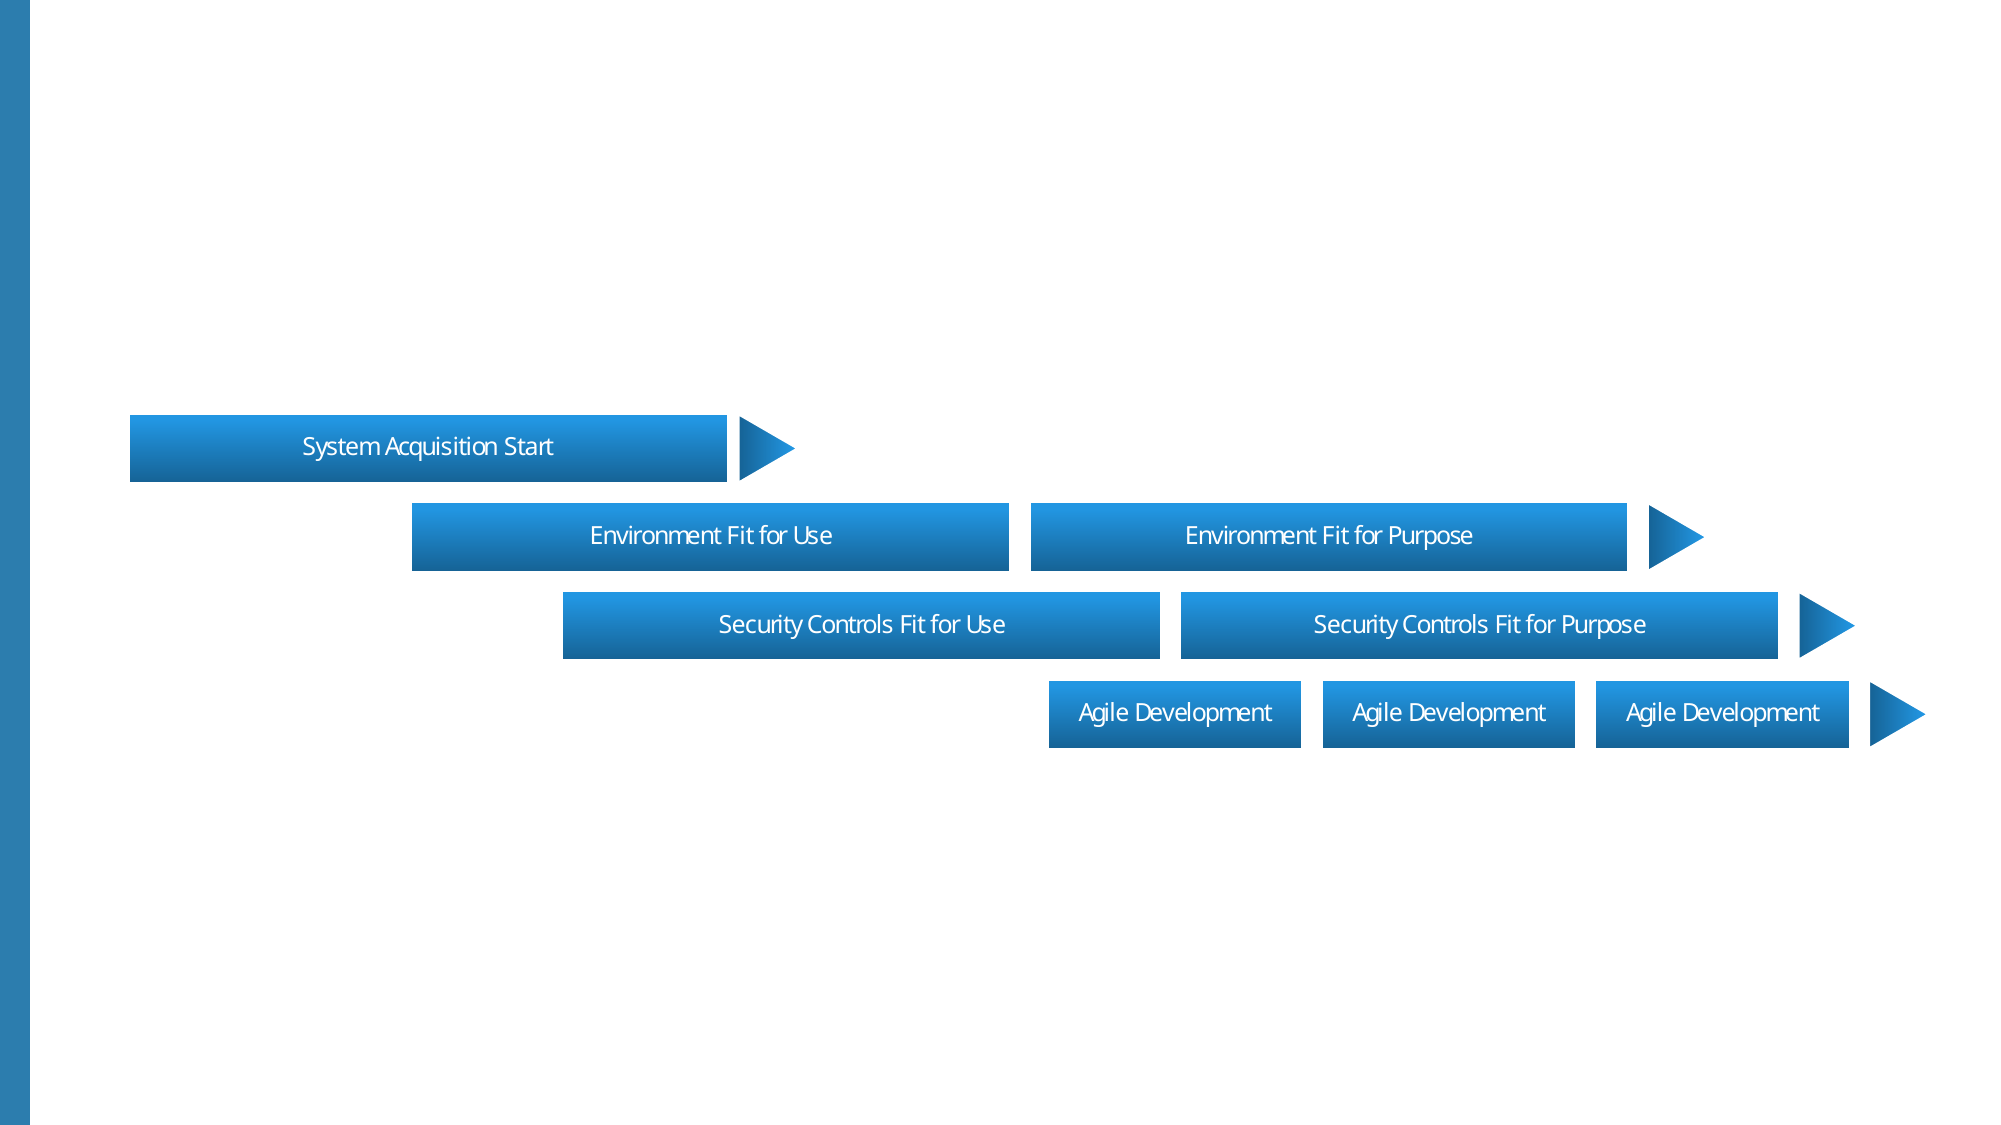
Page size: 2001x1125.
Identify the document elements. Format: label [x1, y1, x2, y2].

picture [123, 408, 1933, 753]
